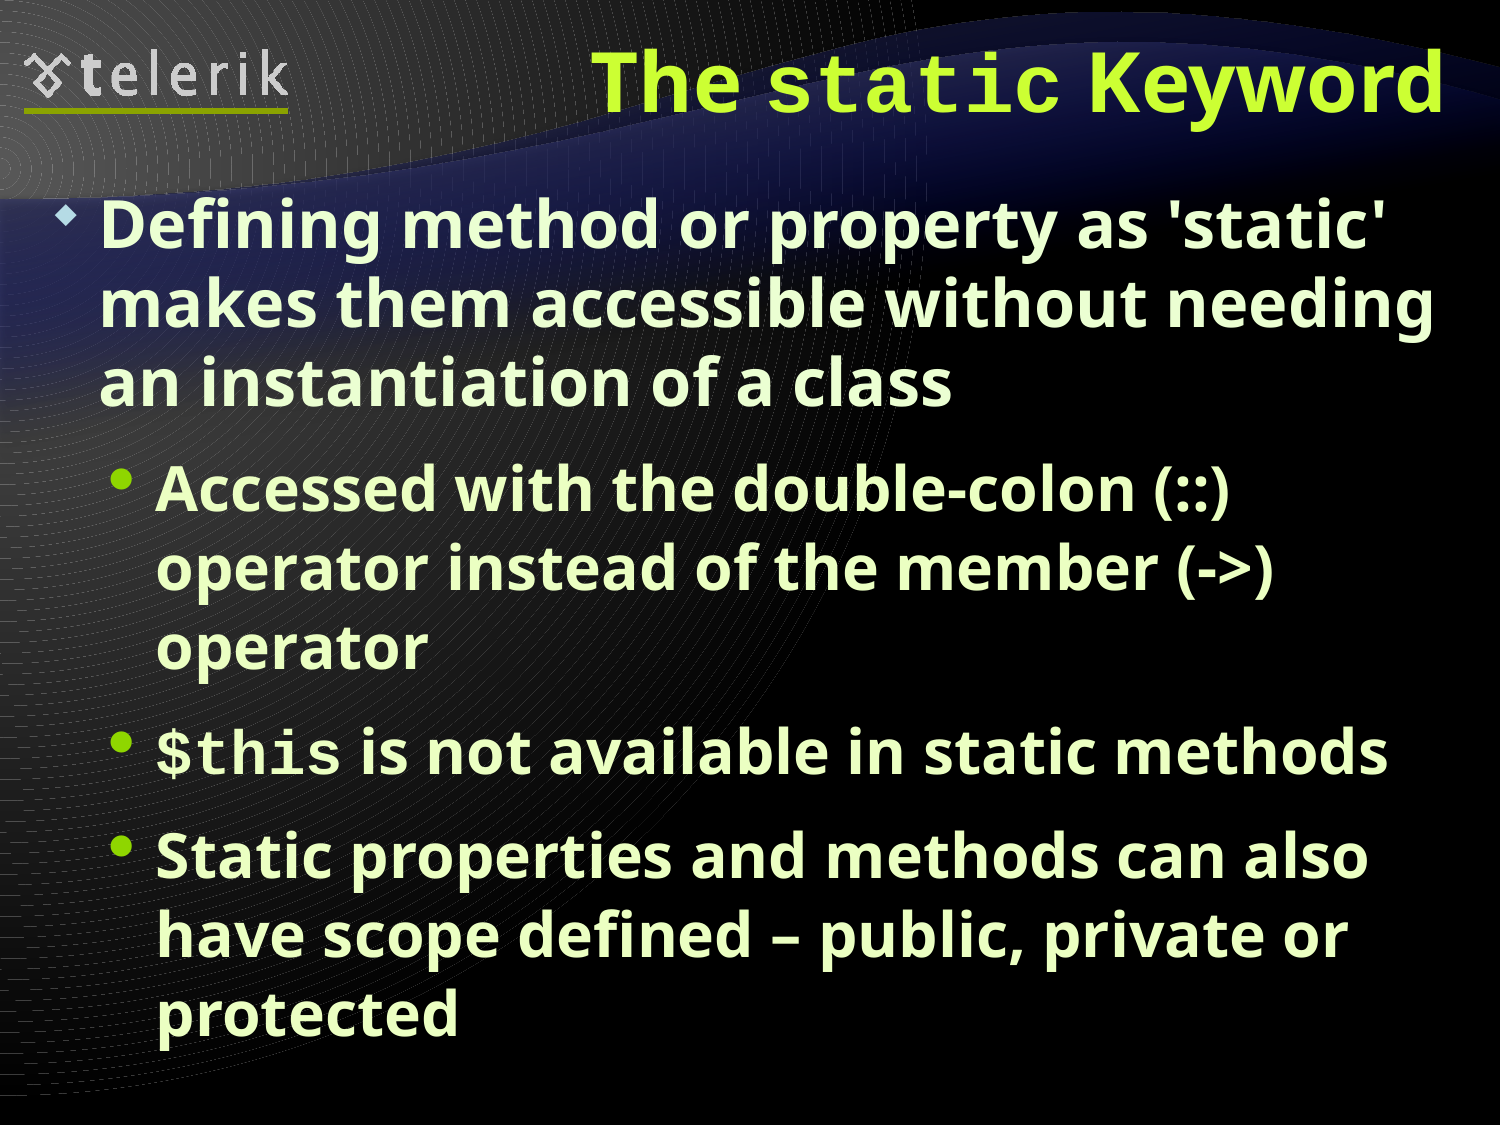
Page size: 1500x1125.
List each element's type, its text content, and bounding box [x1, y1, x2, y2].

title The static Keyword [300, 12, 1463, 163]
list Defining method or property as 'static' makes them accessible without needing an instantiation of a class Accessed with the double-colon (::) operator instead of the member (->) operator $this is not available in static methods Static properties and methods can also have scope defined – public, private or protected [37, 174, 1463, 1100]
picture [24, 49, 288, 114]
